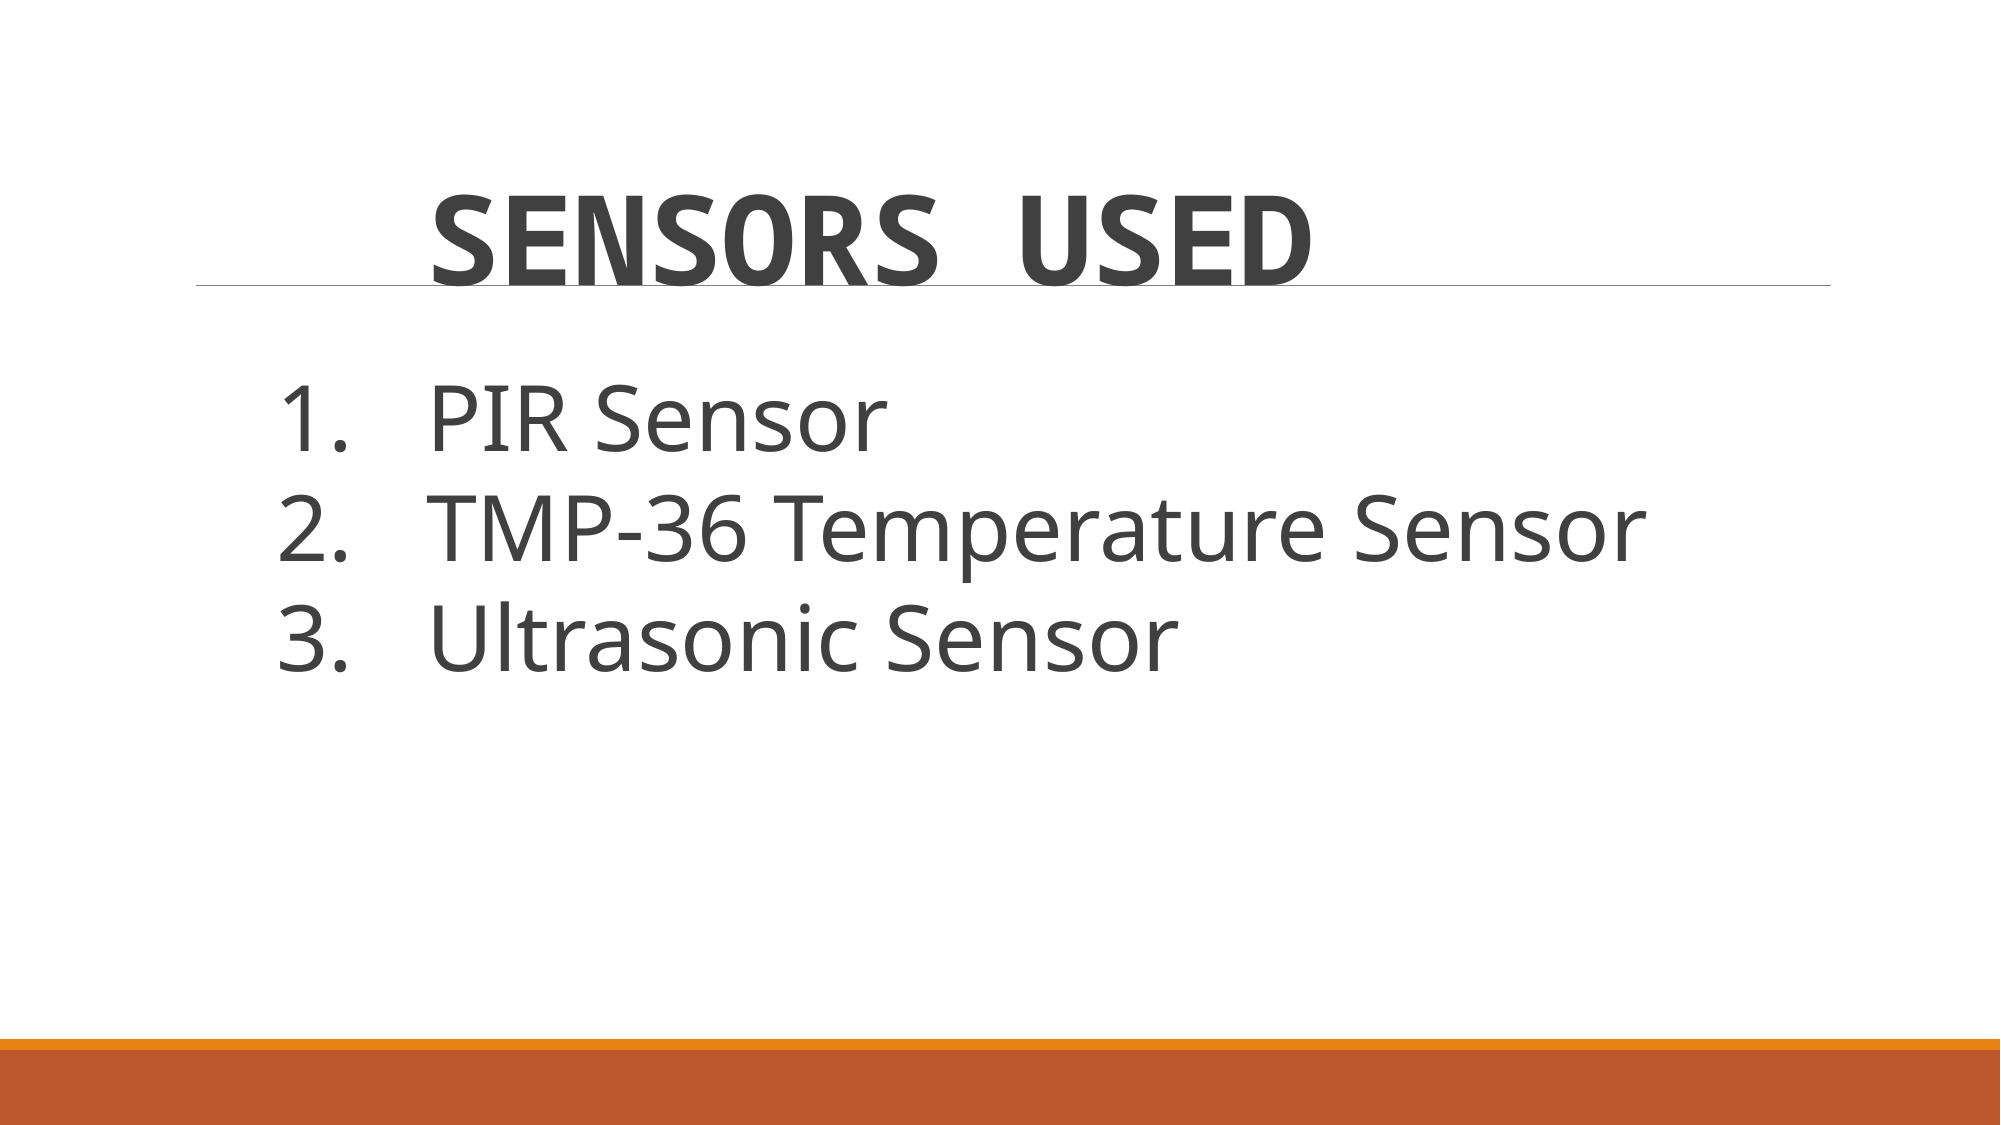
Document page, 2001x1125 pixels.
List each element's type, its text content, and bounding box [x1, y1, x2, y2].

text_box PIR Sensor TMP-36 Temperature Sensor Ultrasonic Sensor [261, 352, 1665, 698]
title SENSORS USED [57, 30, 1683, 319]
